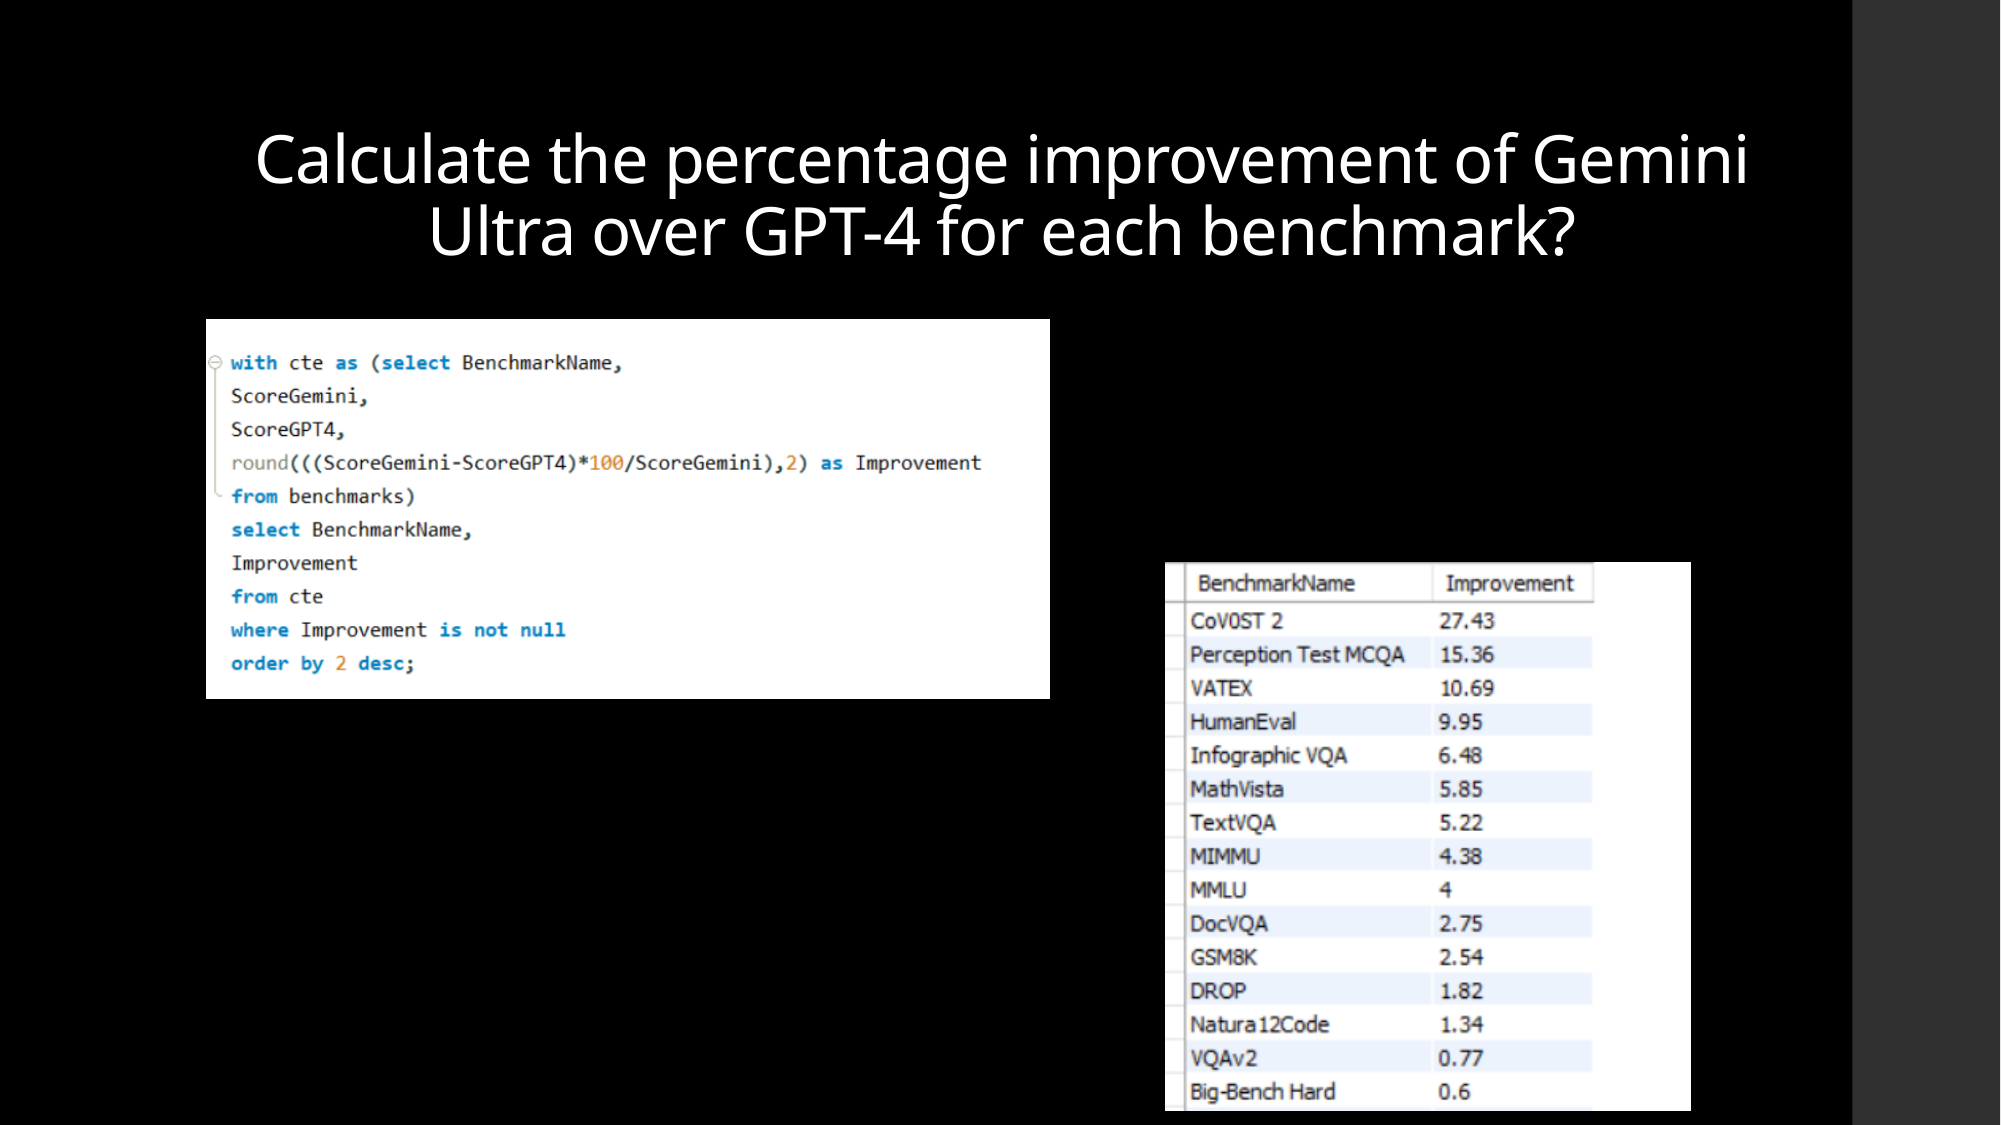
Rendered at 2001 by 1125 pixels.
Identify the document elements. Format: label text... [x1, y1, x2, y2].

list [206, 319, 1051, 700]
picture [1165, 562, 1691, 1112]
title Calculate the percentage improvement of Gemini Ultra over GPT-4 for each benchmark? [206, 60, 1797, 278]
